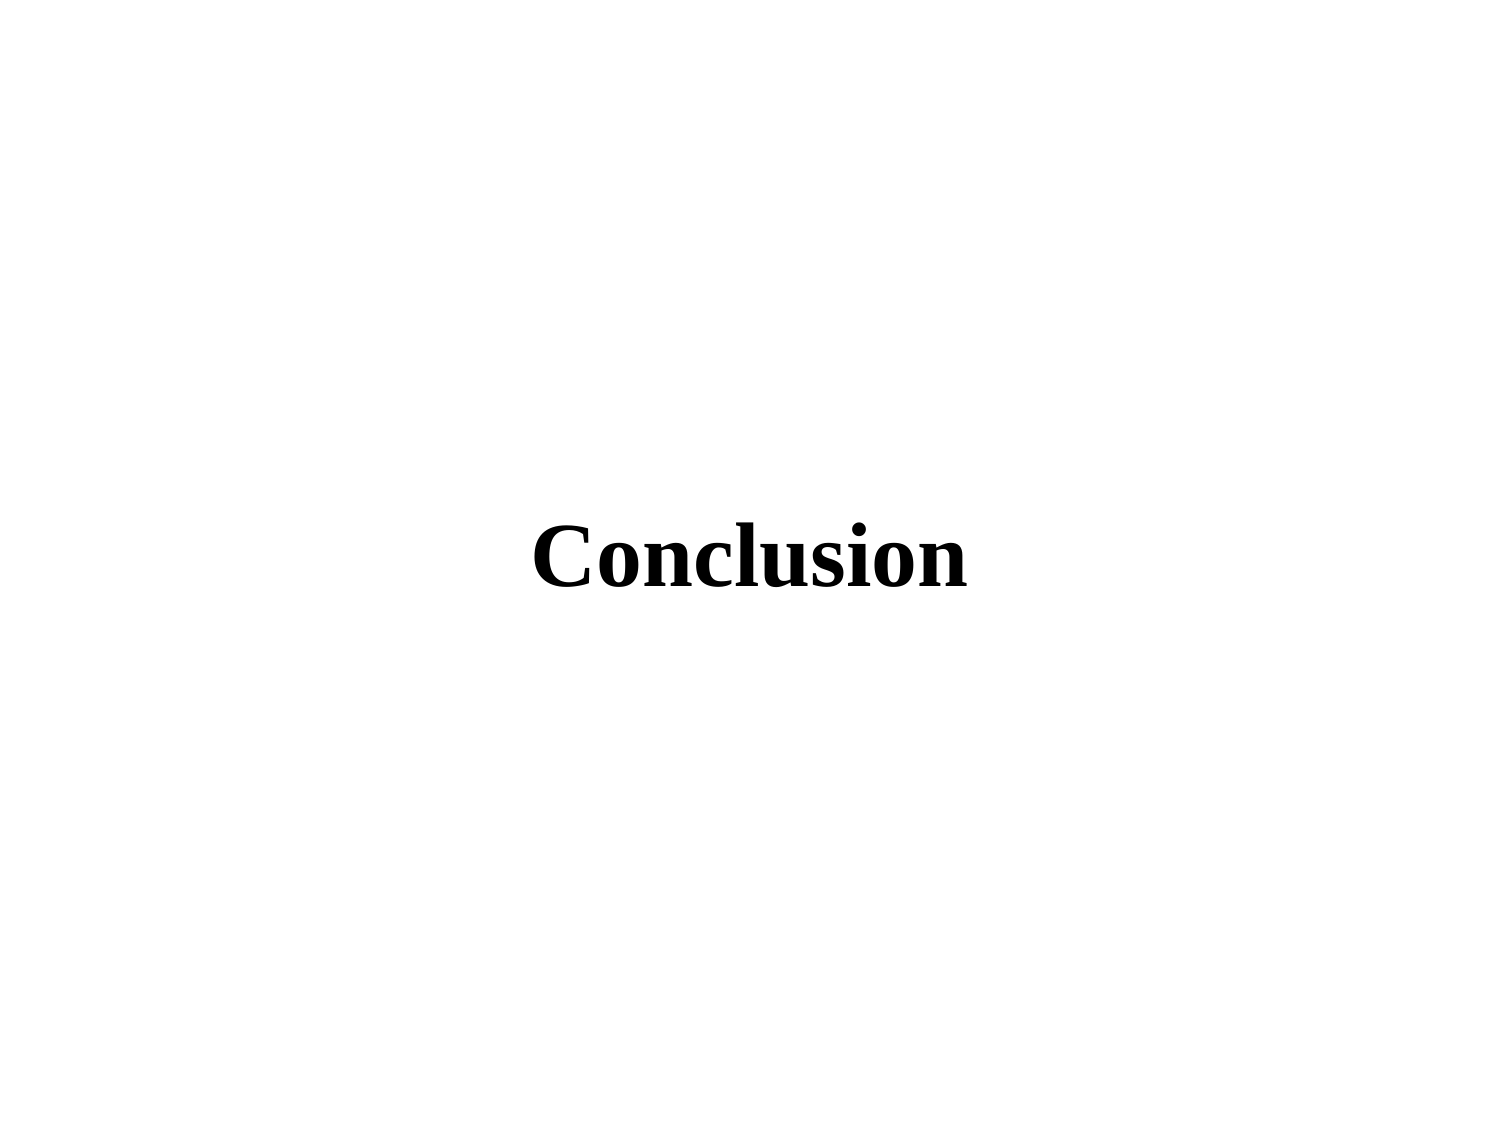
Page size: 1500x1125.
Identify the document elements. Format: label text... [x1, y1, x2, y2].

title Conclusion [75, 456, 1425, 644]
